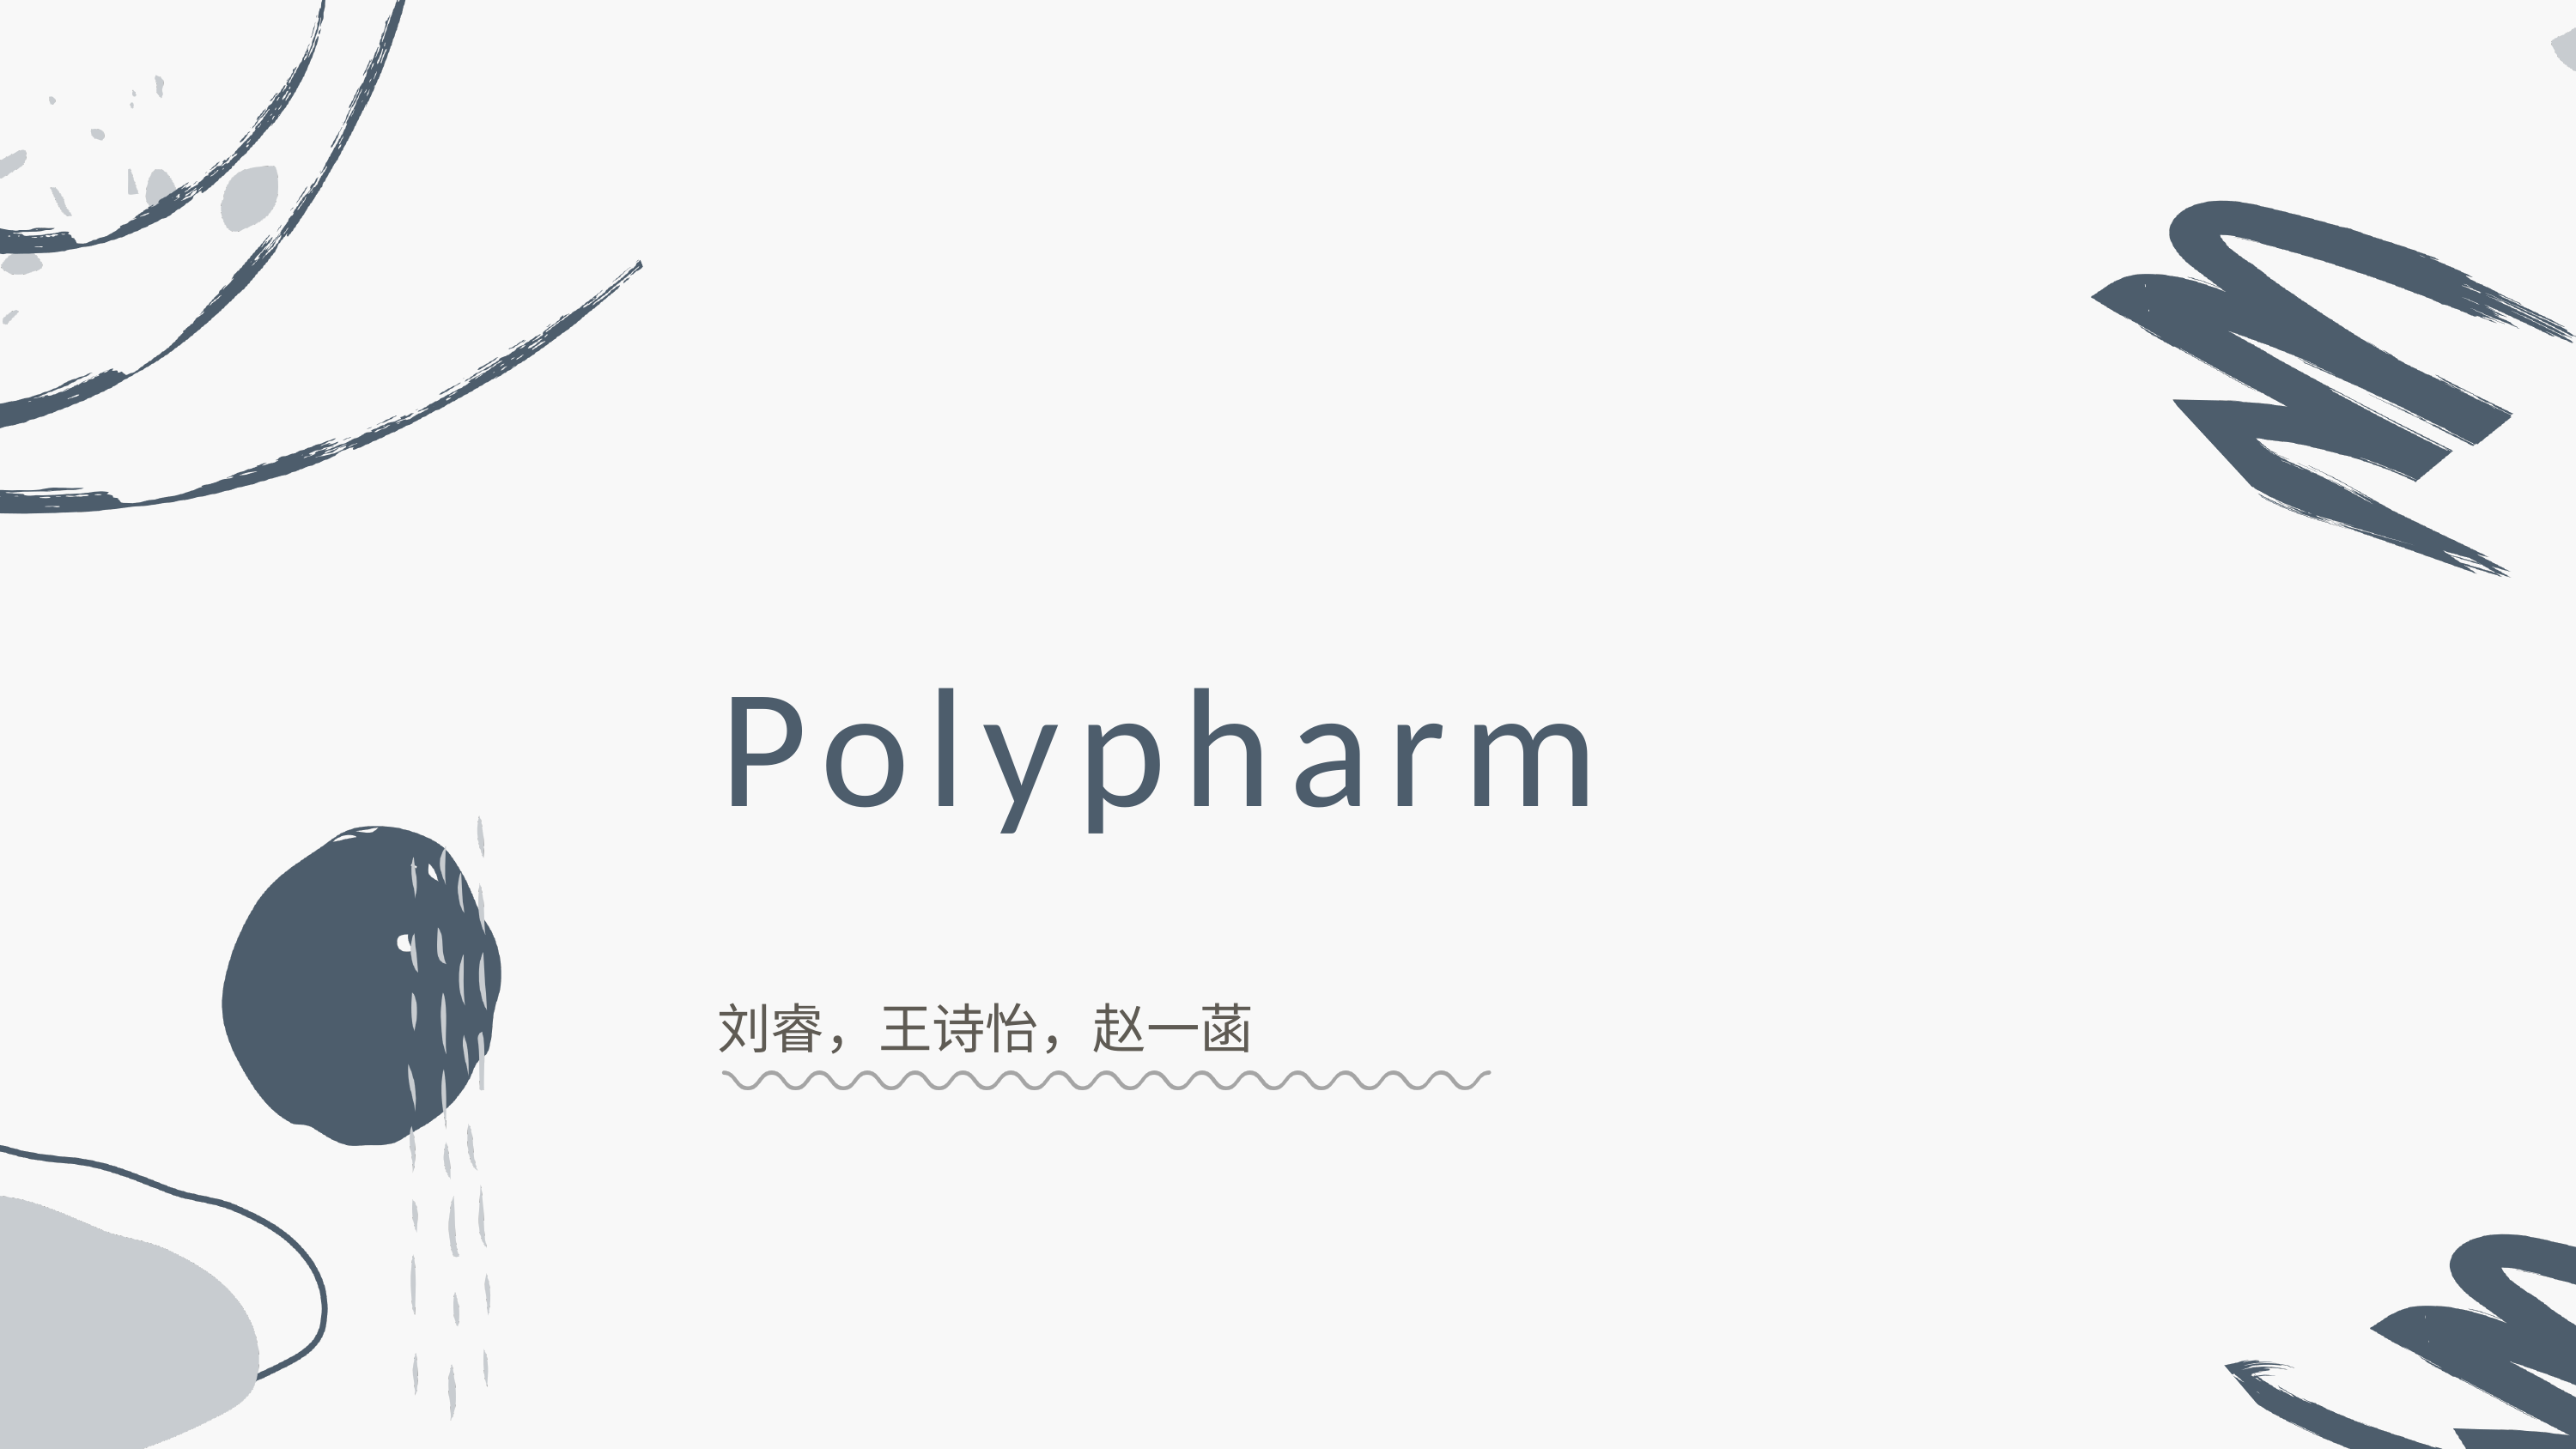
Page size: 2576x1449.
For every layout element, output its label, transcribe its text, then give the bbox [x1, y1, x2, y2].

text_box Polypharm [720, 585, 2393, 840]
text_box 刘睿，王诗怡，赵一菡 [717, 979, 1996, 1060]
text_box [717, 1070, 1496, 1090]
text_box [1938, 0, 2576, 838]
text_box [0, 0, 669, 591]
text_box [2215, 1047, 2576, 1449]
text_box [0, 779, 574, 1449]
